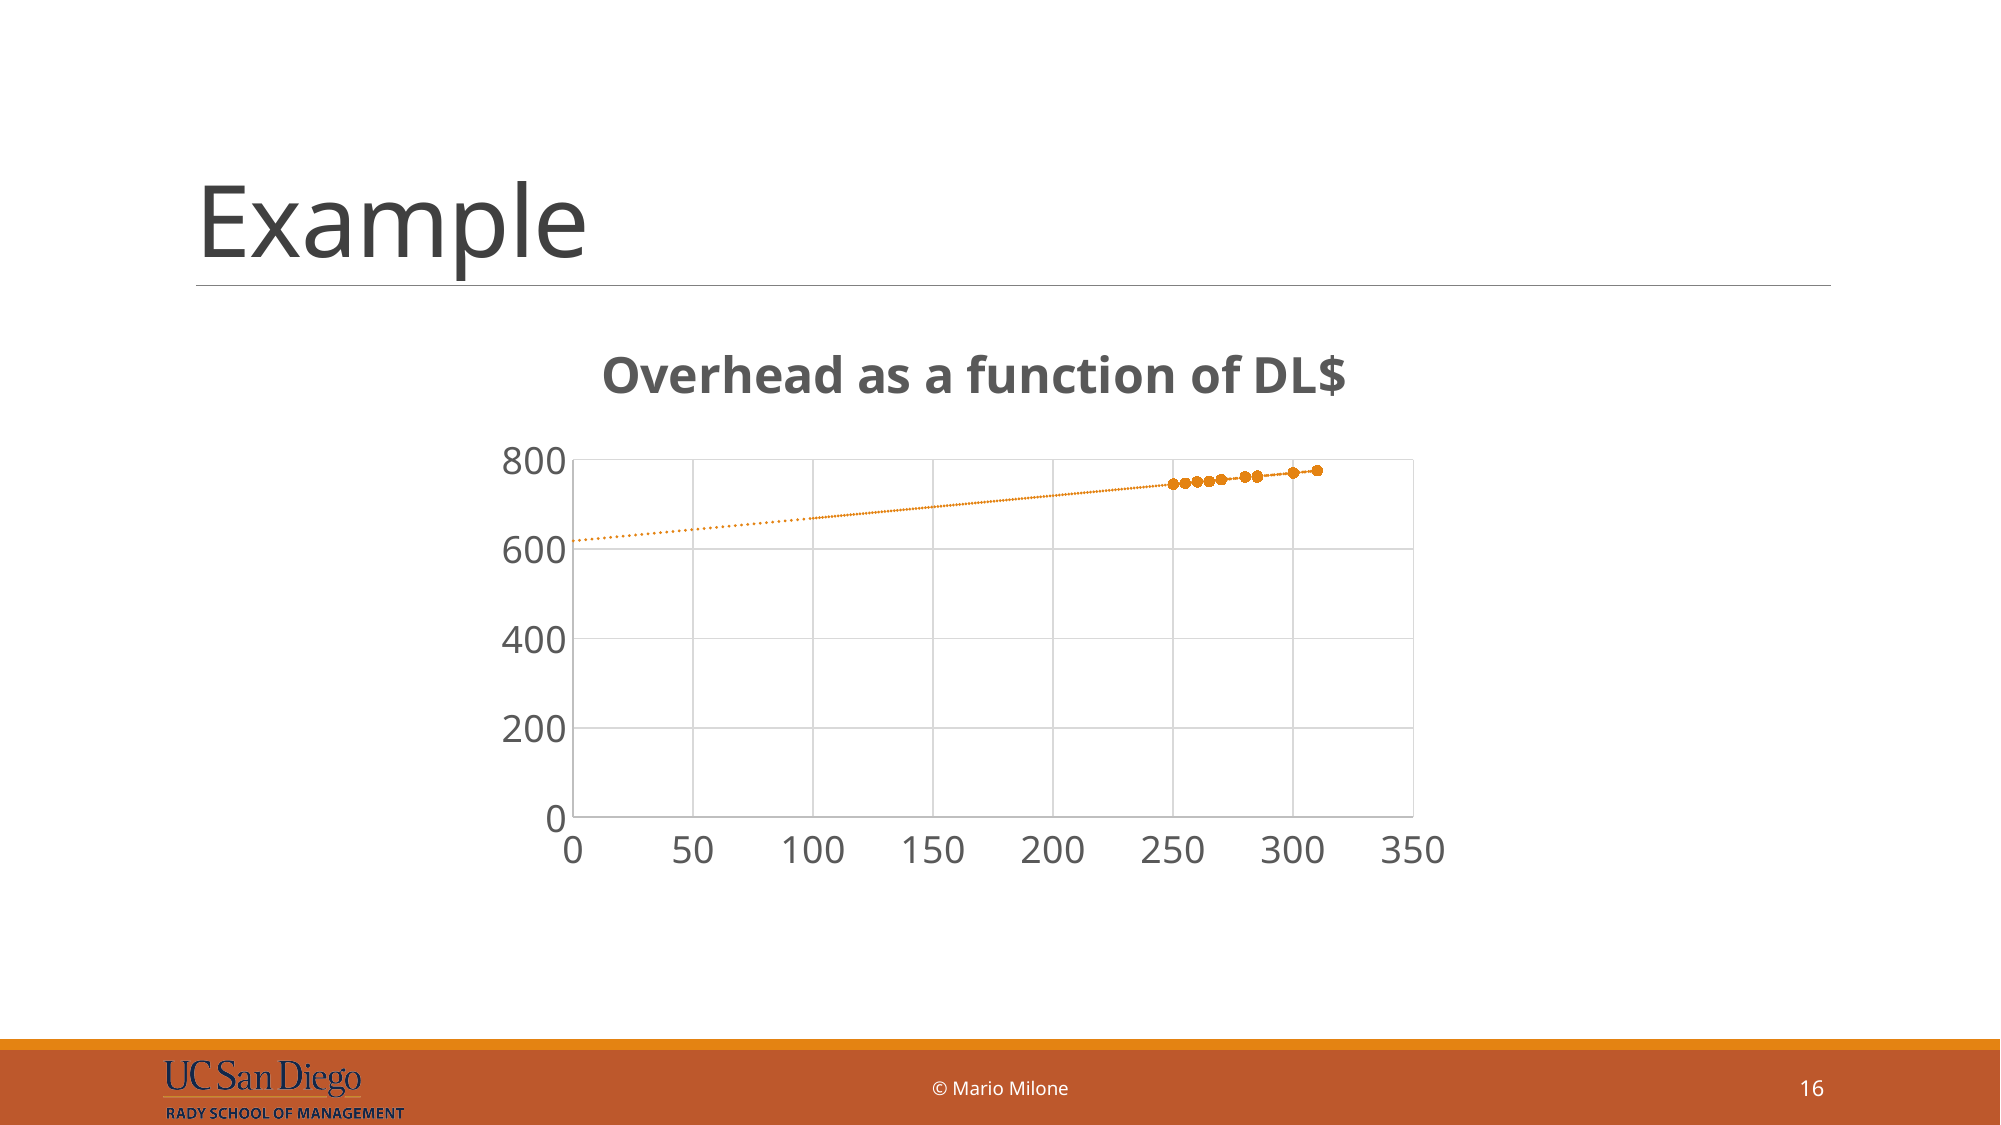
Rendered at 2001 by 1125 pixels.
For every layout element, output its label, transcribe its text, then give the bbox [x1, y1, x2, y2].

footer © Mario Milone [604, 1059, 1396, 1120]
slide_number 16 [1624, 1059, 1840, 1120]
picture [160, 1056, 407, 1123]
title Example [180, 47, 1830, 285]
chart [481, 304, 1467, 887]
